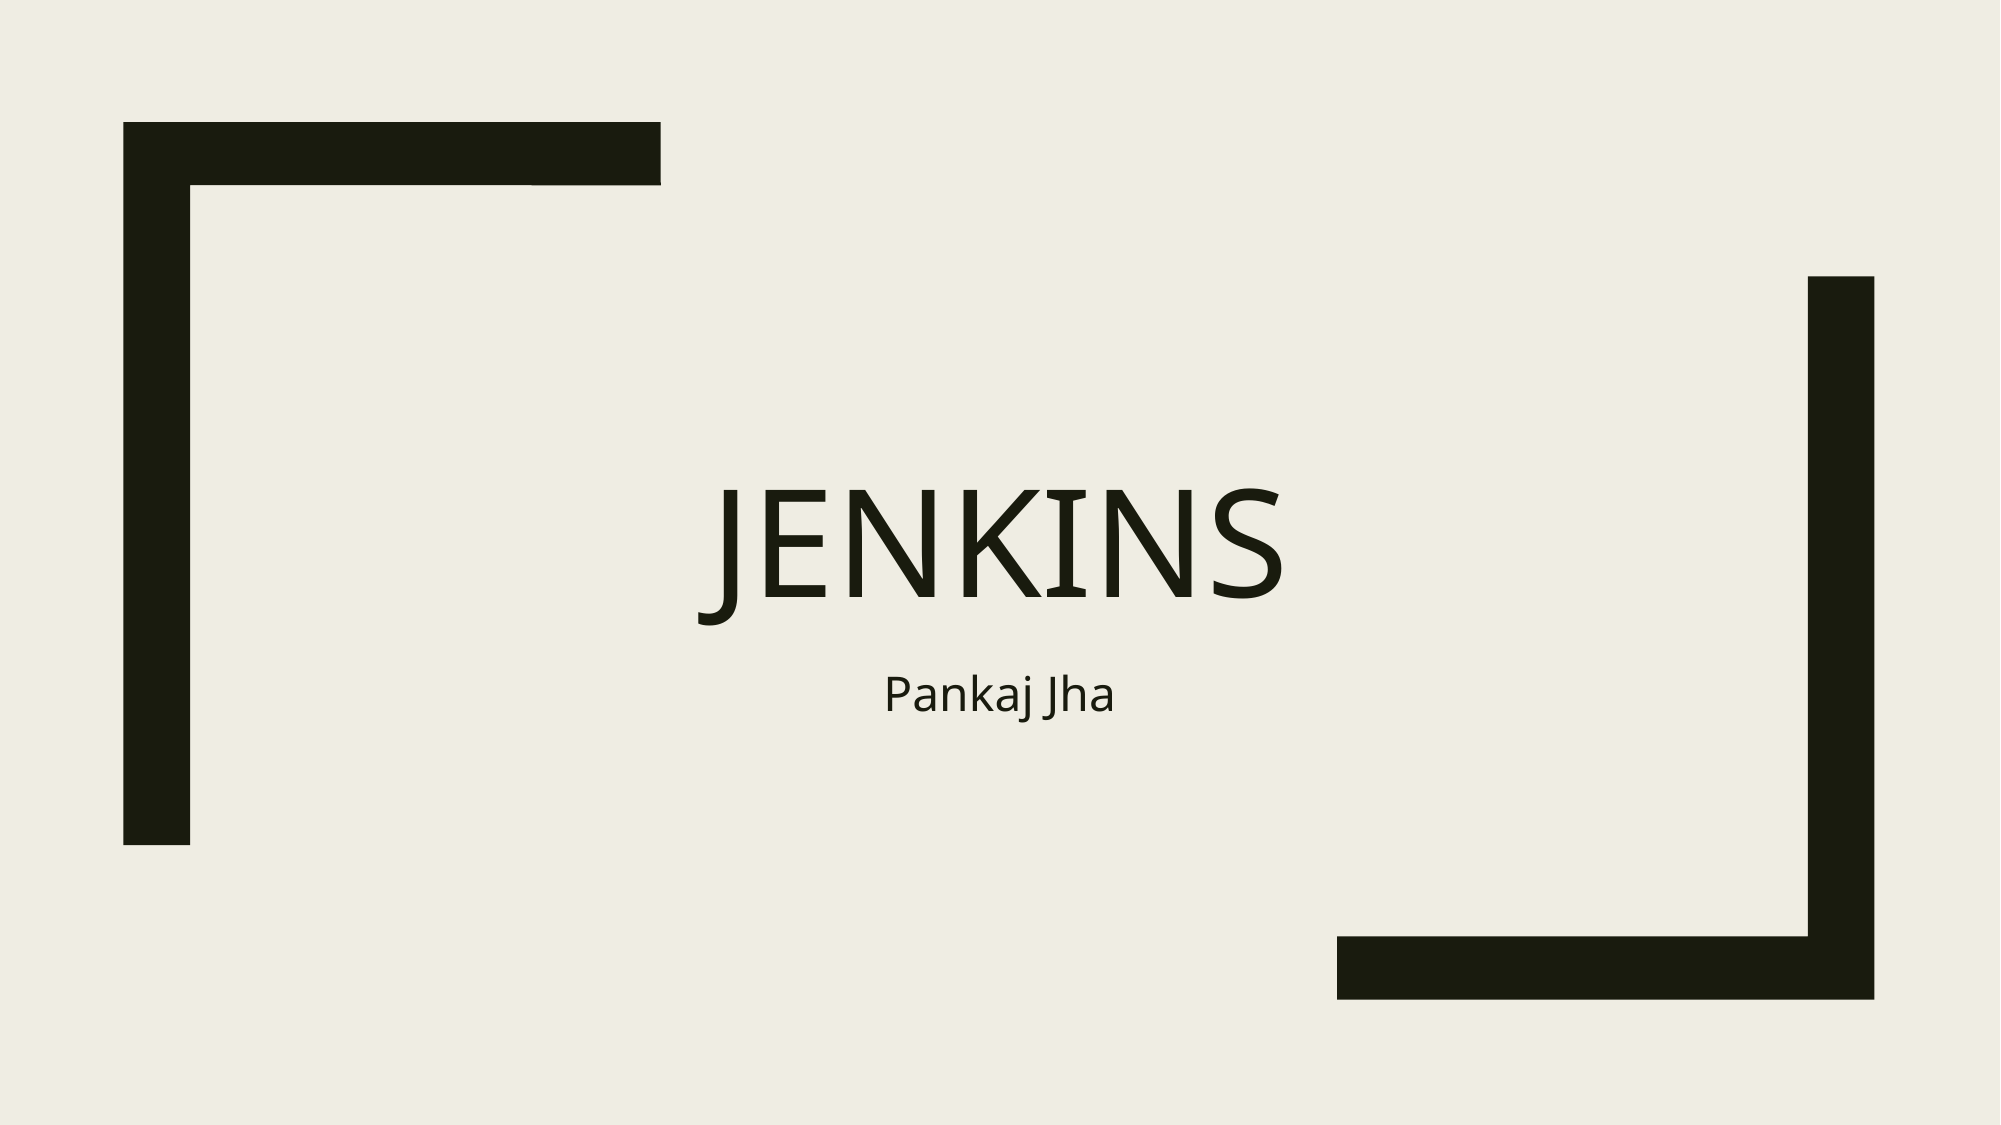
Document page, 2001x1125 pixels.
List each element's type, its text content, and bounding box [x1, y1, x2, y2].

title Jenkins [314, 293, 1686, 638]
subtitle Pankaj Jha [439, 649, 1561, 828]
